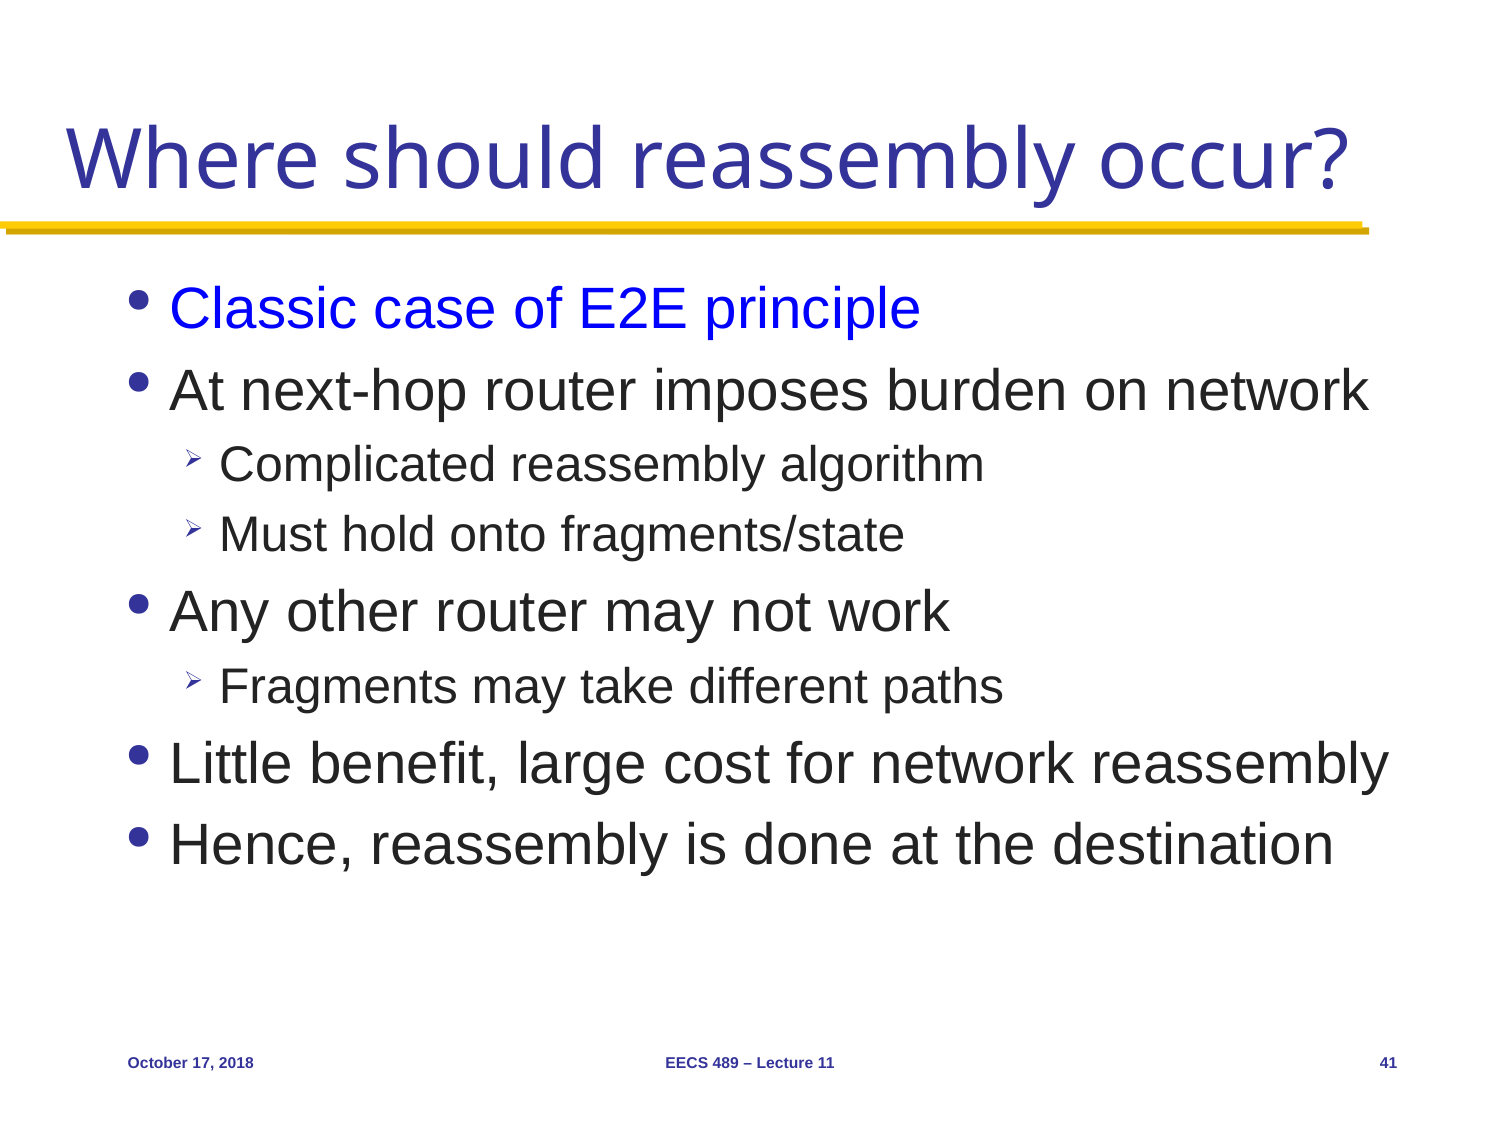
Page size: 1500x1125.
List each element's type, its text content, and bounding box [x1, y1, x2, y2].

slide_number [112, 1024, 426, 1101]
footer EECS 489 – Lecture 11 [512, 1024, 988, 1101]
slide_number 41 [1312, 1024, 1413, 1101]
title Where should reassembly occur? [49, 24, 1451, 213]
list Classic case of E2E principle At next-hop router imposes burden on network Complicated reassembly algorithm Must hold onto fragments/state Any other router may not work Fragments may take different paths Little benefit, large cost for network reassembly Hence, reassembly is done at the destination [112, 262, 1413, 988]
